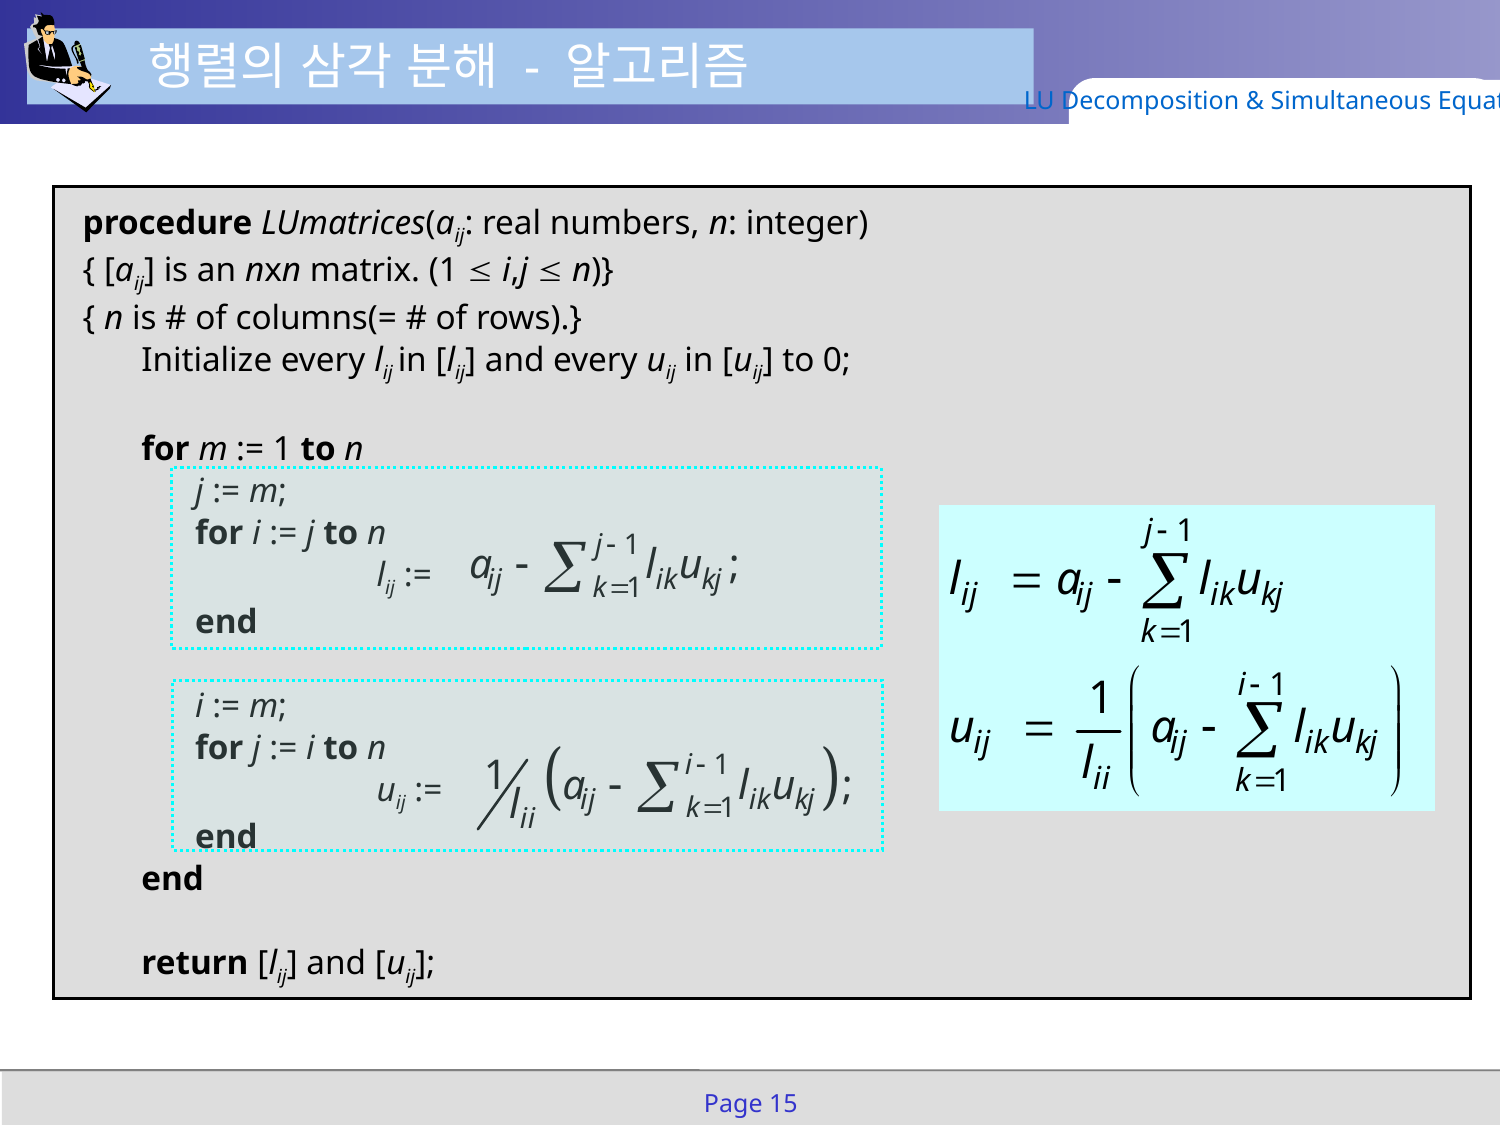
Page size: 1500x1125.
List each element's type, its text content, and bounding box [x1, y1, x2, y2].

text_box LU Decomposition & Simultaneous Equation [922, 78, 1500, 120]
text_box 행렬의 삼각 분해 - 알고리즘 [133, 26, 975, 102]
slide_number Page 15 [682, 1079, 819, 1124]
text_box procedure LUmatrices(aij: real numbers, n: integer) { [aij] is an nxn matrix. (1  i,j  n)} { n is # of columns(= # of rows).} Initialize every lij in [lij] and every uij in [uij] to 0; for m := 1 to n j := m; for i := j to n lij := end i := m; for j := i to n uij := end end return [lij] and [uij]; [53, 186, 1471, 999]
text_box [458, 522, 751, 610]
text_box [466, 737, 865, 841]
text_box [171, 467, 882, 649]
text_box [938, 505, 1436, 811]
text_box [172, 680, 883, 851]
